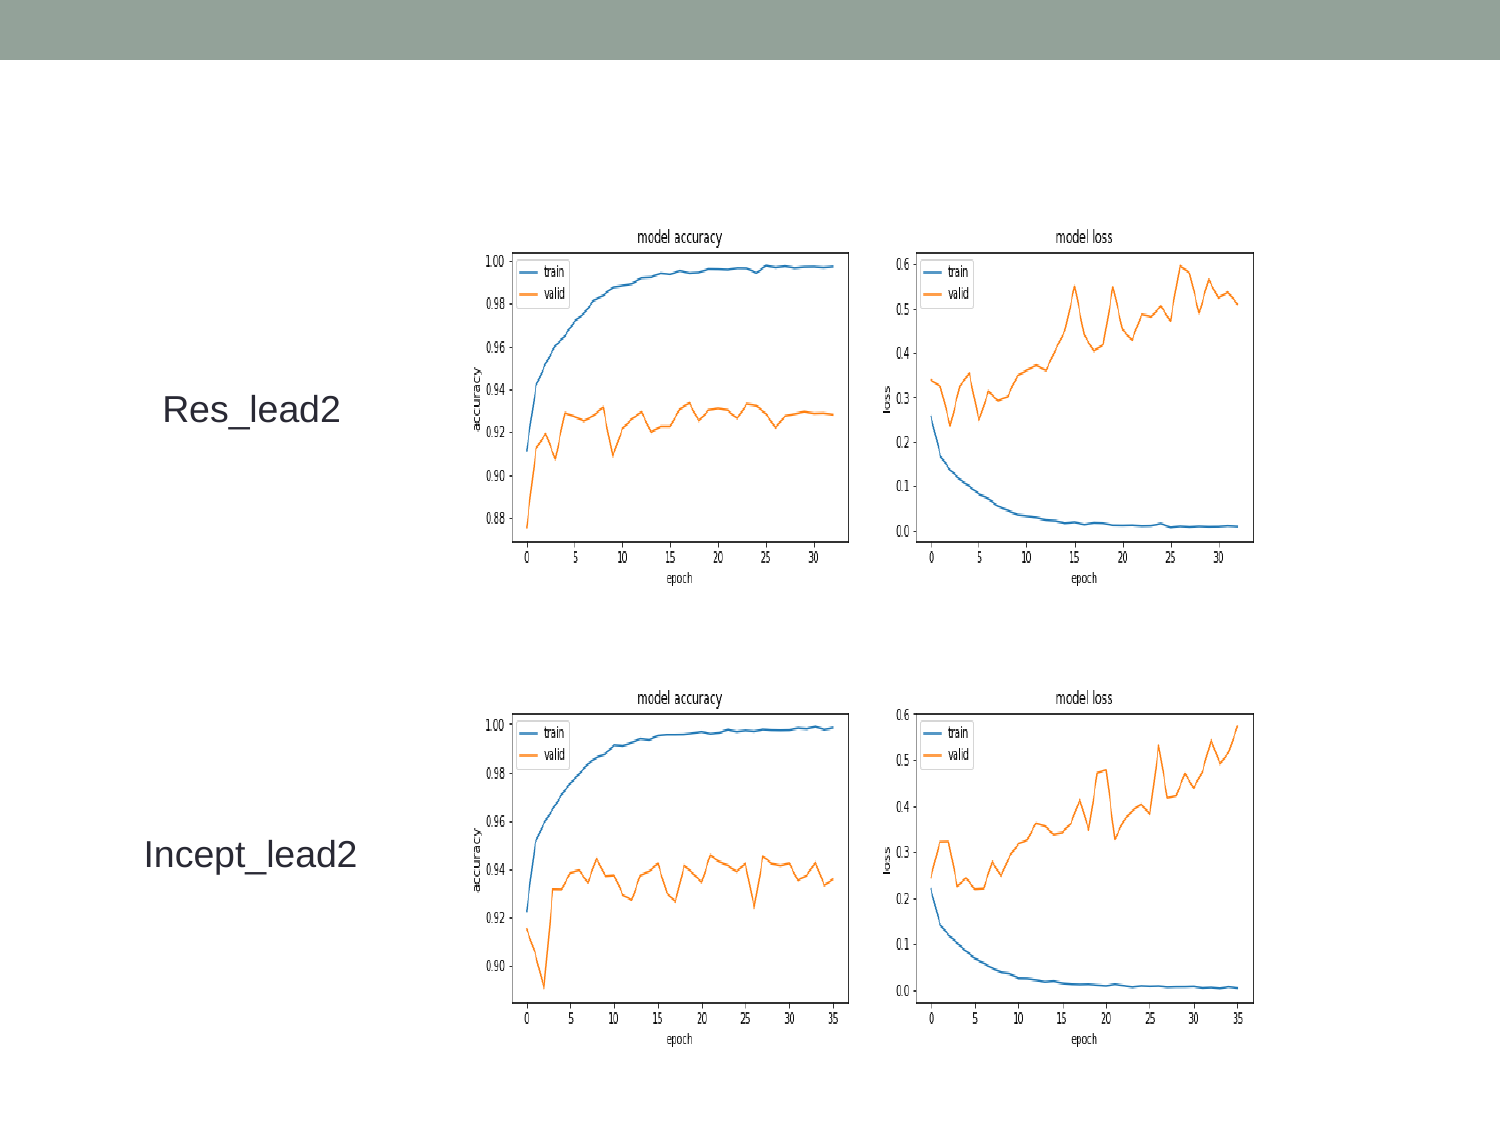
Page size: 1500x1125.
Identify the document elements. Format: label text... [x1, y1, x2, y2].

text_box Incept_lead2 [128, 822, 379, 882]
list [466, 219, 1259, 598]
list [466, 680, 1258, 1059]
text_box Res_lead2 [147, 378, 361, 438]
